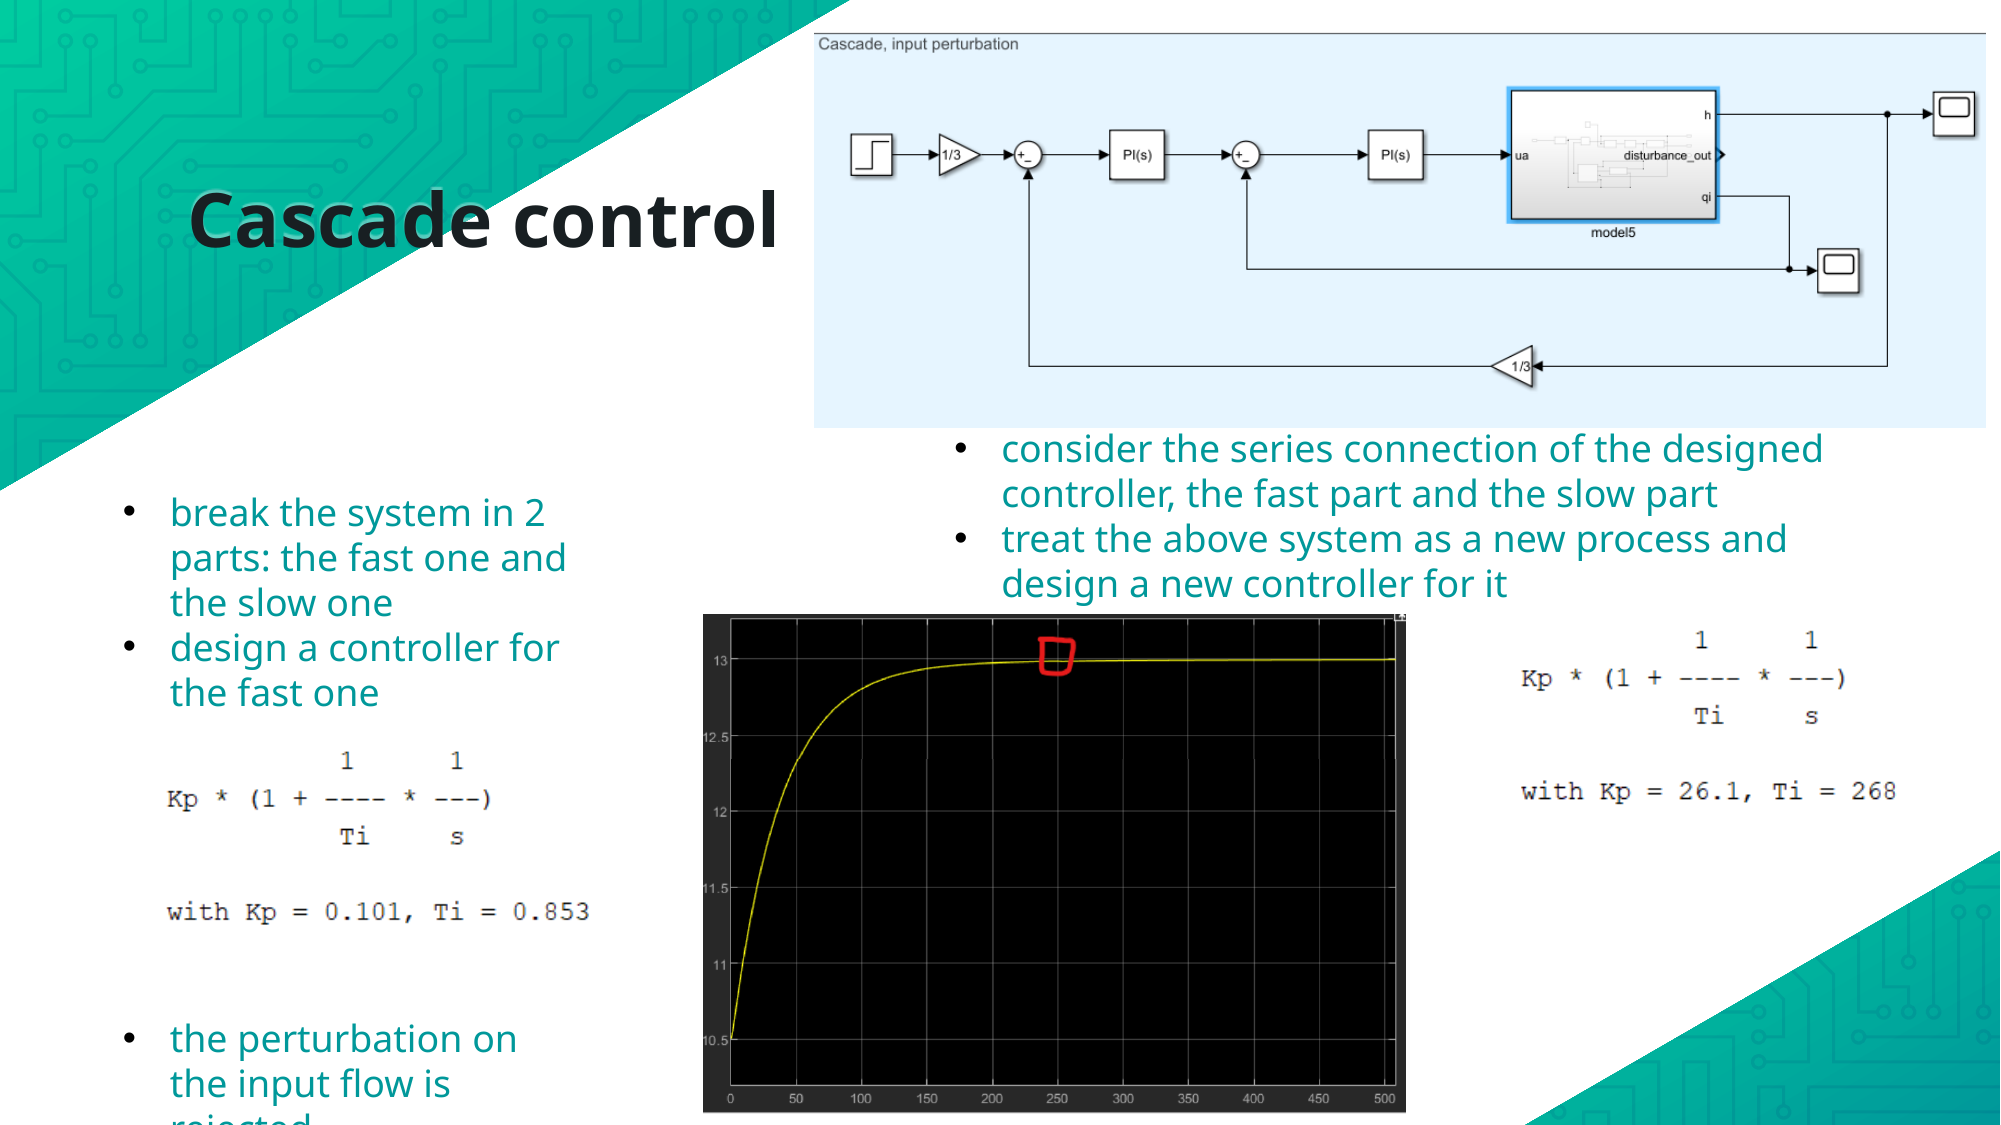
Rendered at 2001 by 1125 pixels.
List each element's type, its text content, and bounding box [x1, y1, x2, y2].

text_box break the system in 2 parts: the fast one and the slow one design a controller for the fast one [108, 481, 642, 721]
picture [814, 32, 1986, 428]
text_box the perturbation on the input flow is rejected [108, 1007, 595, 1125]
title Cascade control [187, 182, 809, 292]
picture [150, 741, 600, 939]
picture [702, 614, 1406, 1114]
text_box consider the series connection of the designed controller, the fast part and the slow part treat the above system as a new process and design a new controller for it [939, 436, 1926, 613]
picture [1509, 614, 1906, 820]
